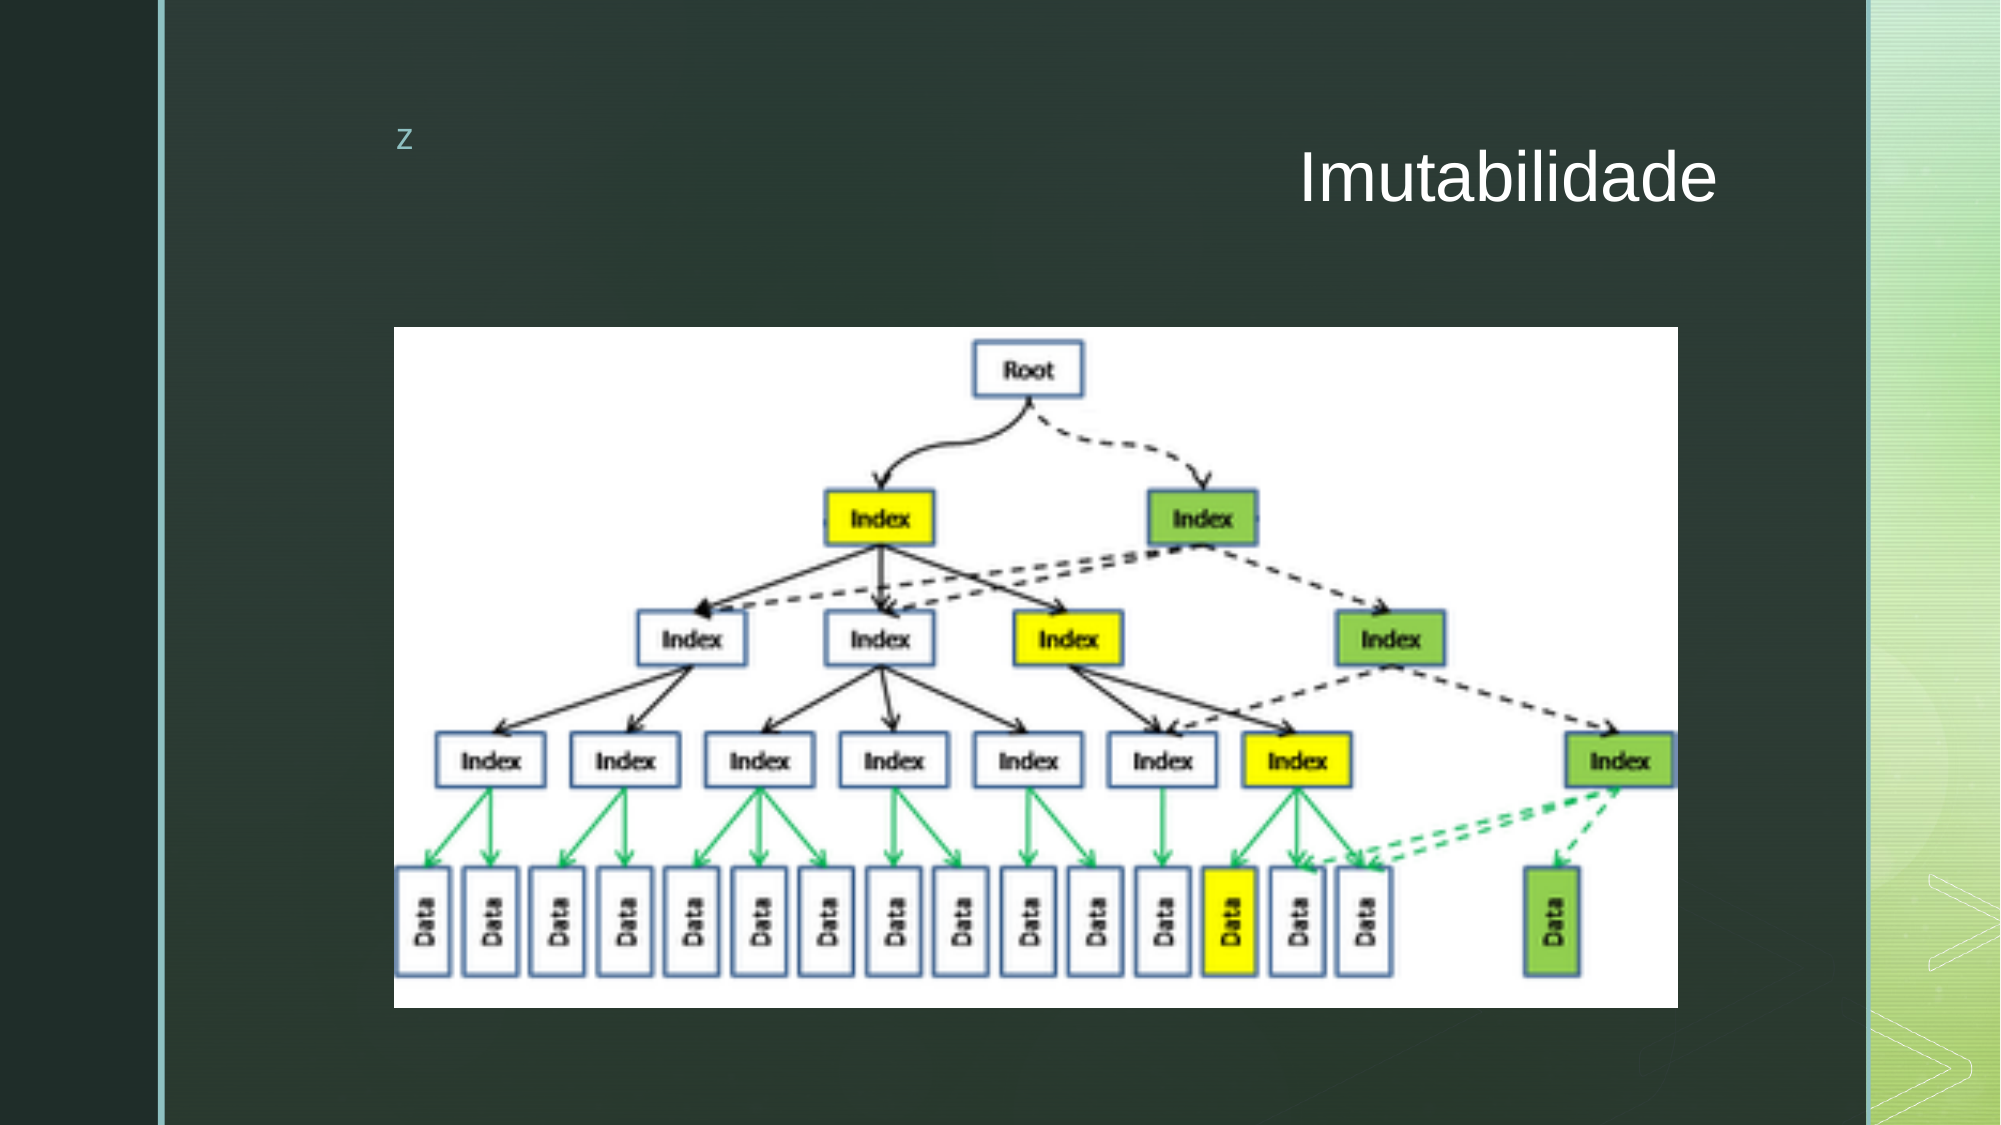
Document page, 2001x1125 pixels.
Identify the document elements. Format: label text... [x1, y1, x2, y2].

title Imutabilidade [428, 132, 1734, 310]
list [393, 327, 1678, 1009]
picture [1871, 0, 2001, 1125]
